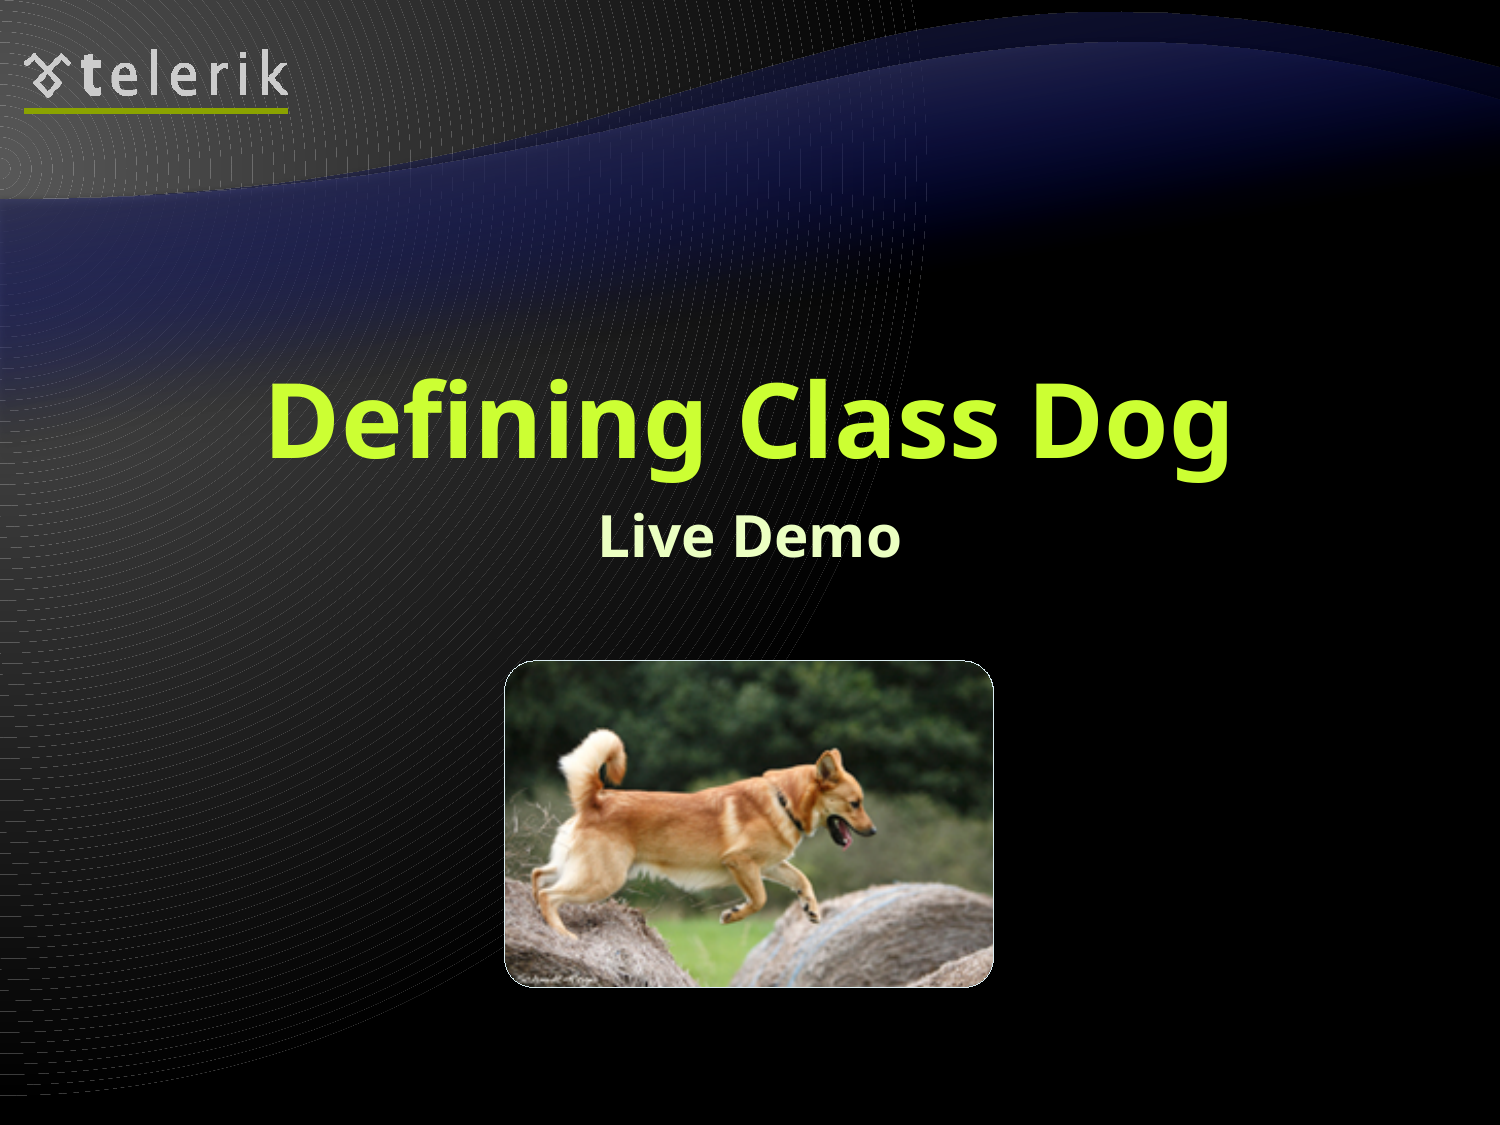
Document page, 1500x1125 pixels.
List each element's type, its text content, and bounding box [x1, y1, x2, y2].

picture [24, 49, 288, 114]
title Defining Class Dog [159, 350, 1341, 471]
text_box Live Demo [218, 491, 1282, 569]
picture [504, 660, 994, 988]
